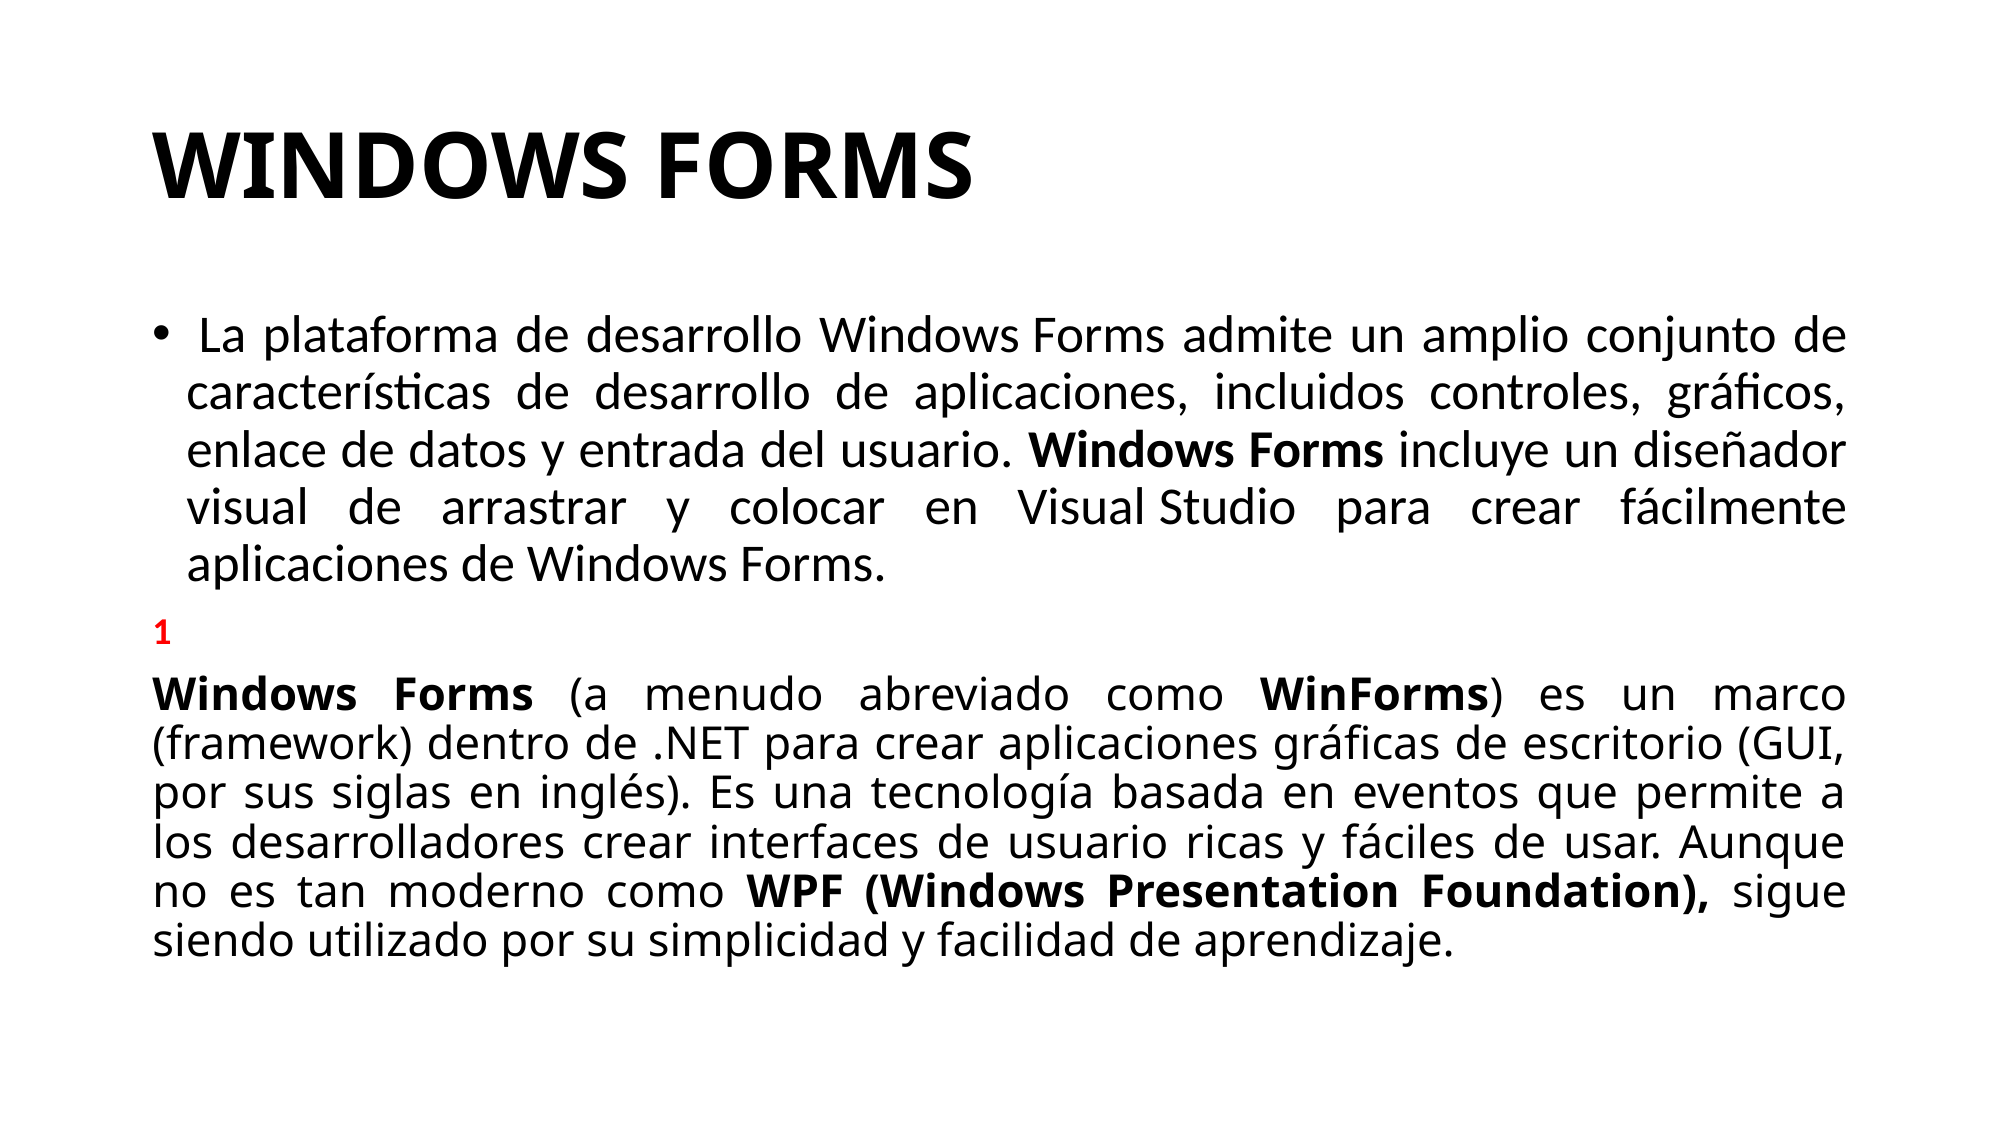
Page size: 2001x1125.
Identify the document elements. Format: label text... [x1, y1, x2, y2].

list La plataforma de desarrollo Windows Forms admite un amplio conjunto de características de desarrollo de aplicaciones, incluidos controles, gráficos, enlace de datos y entrada del usuario. Windows Forms incluye un diseñador visual de arrastrar y colocar en Visual Studio para crear fácilmente aplicaciones de Windows Forms. 1 Windows Forms (a menudo abreviado como WinForms) es un marco (framework) dentro de .NET para crear aplicaciones gráficas de escritorio (GUI, por sus siglas en inglés). Es una tecnología basada en eventos que permite a los desarrolladores crear interfaces de usuario ricas y fáciles de usar. Aunque no es tan moderno como WPF (Windows Presentation Foundation), sigue siendo utilizado por su simplicidad y facilidad de aprendizaje. [137, 299, 1863, 1014]
title WINDOWS FORMS [137, 59, 1863, 278]
